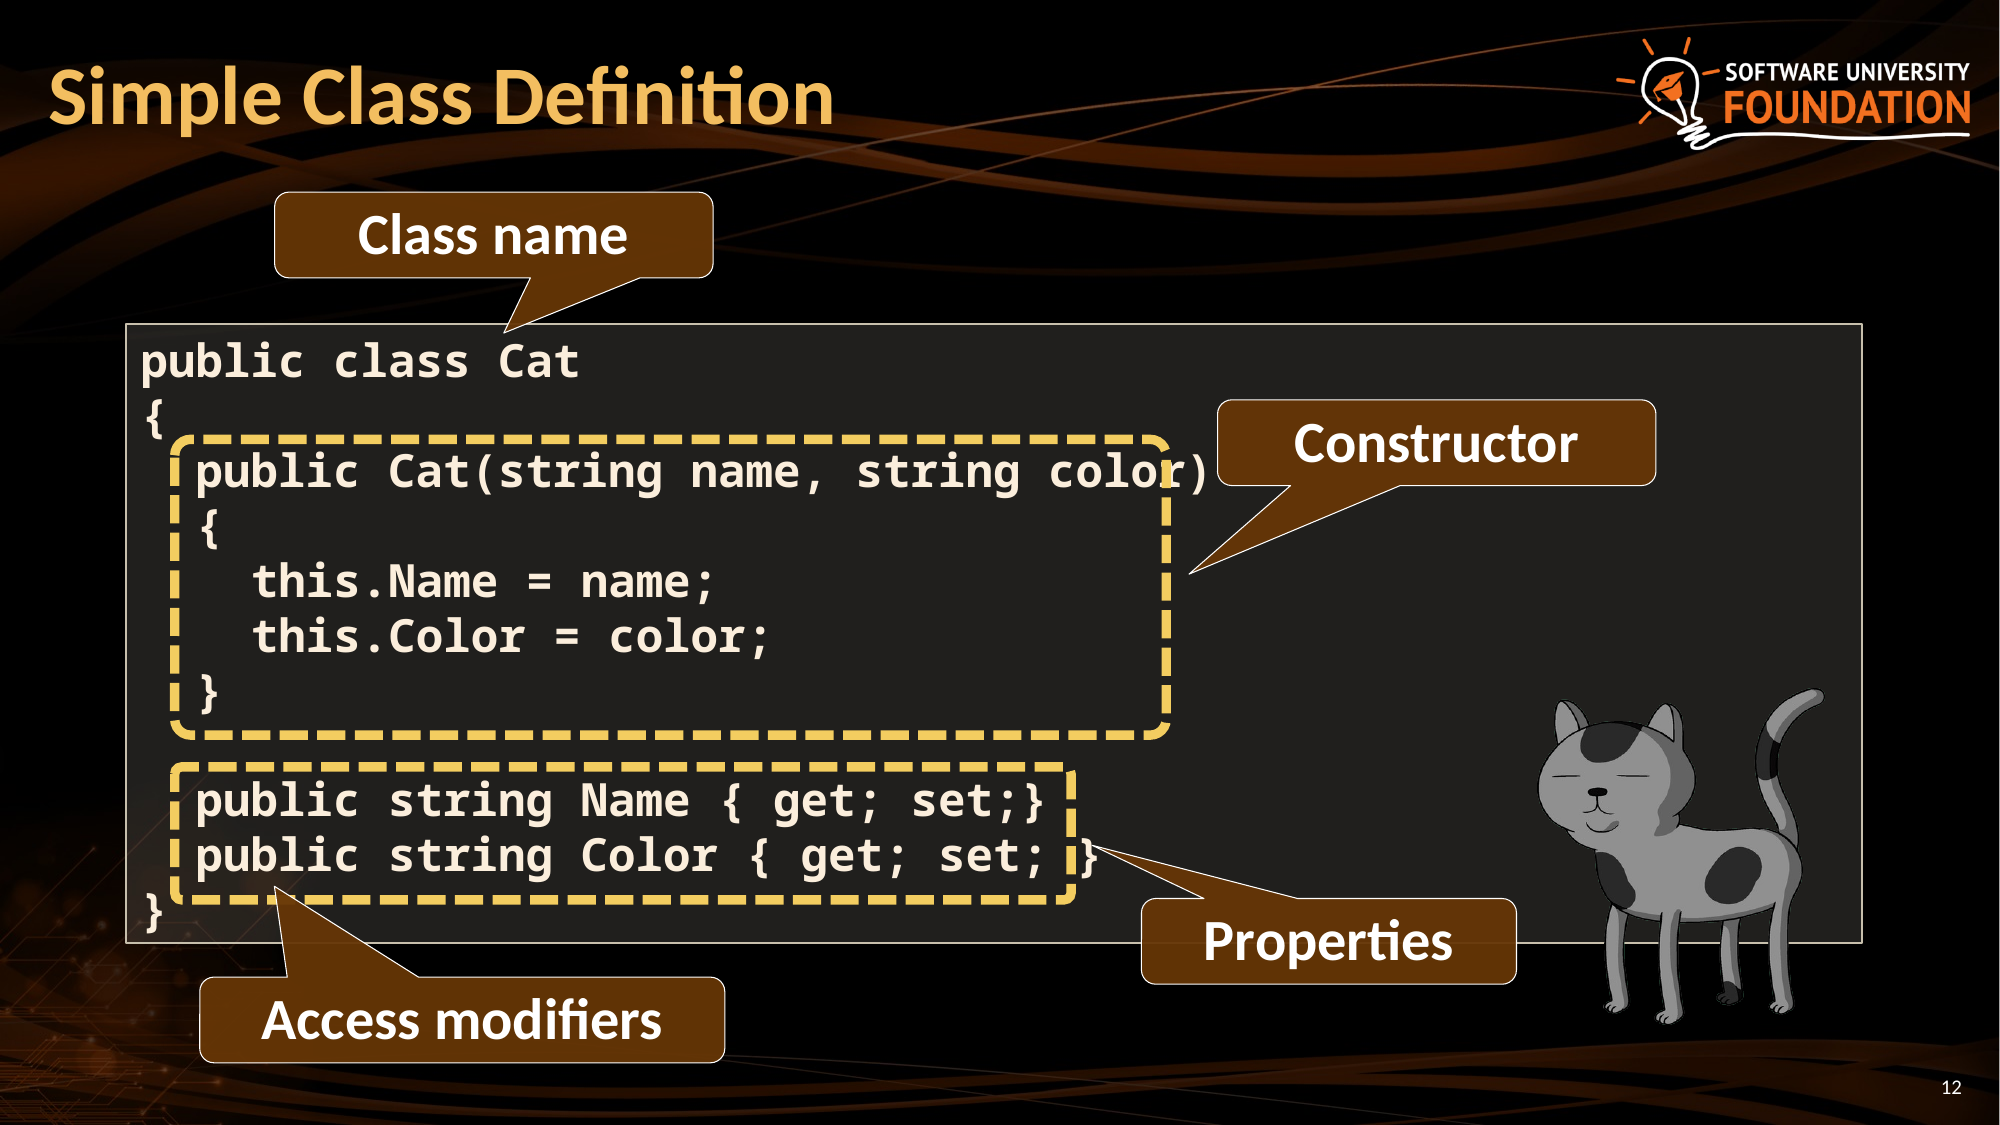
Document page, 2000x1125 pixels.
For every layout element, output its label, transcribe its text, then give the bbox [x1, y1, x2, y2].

text_box Access modifiers [199, 886, 725, 1063]
text_box Constructor [1189, 399, 1656, 575]
title Simple Class Definition [30, 6, 1602, 189]
text_box public class Cat { public Cat(string name, string color) { this.Name = name; this.Color = color; } public string Name { get; set;} public string Color { get; set; } } [125, 323, 1863, 944]
text_box [173, 765, 1073, 901]
picture [0, 0, 2000, 1125]
slide_number 12 [1897, 1070, 1968, 1103]
text_box [173, 438, 1168, 737]
text_box Class name [274, 192, 714, 334]
text_box Properties [1092, 845, 1517, 985]
